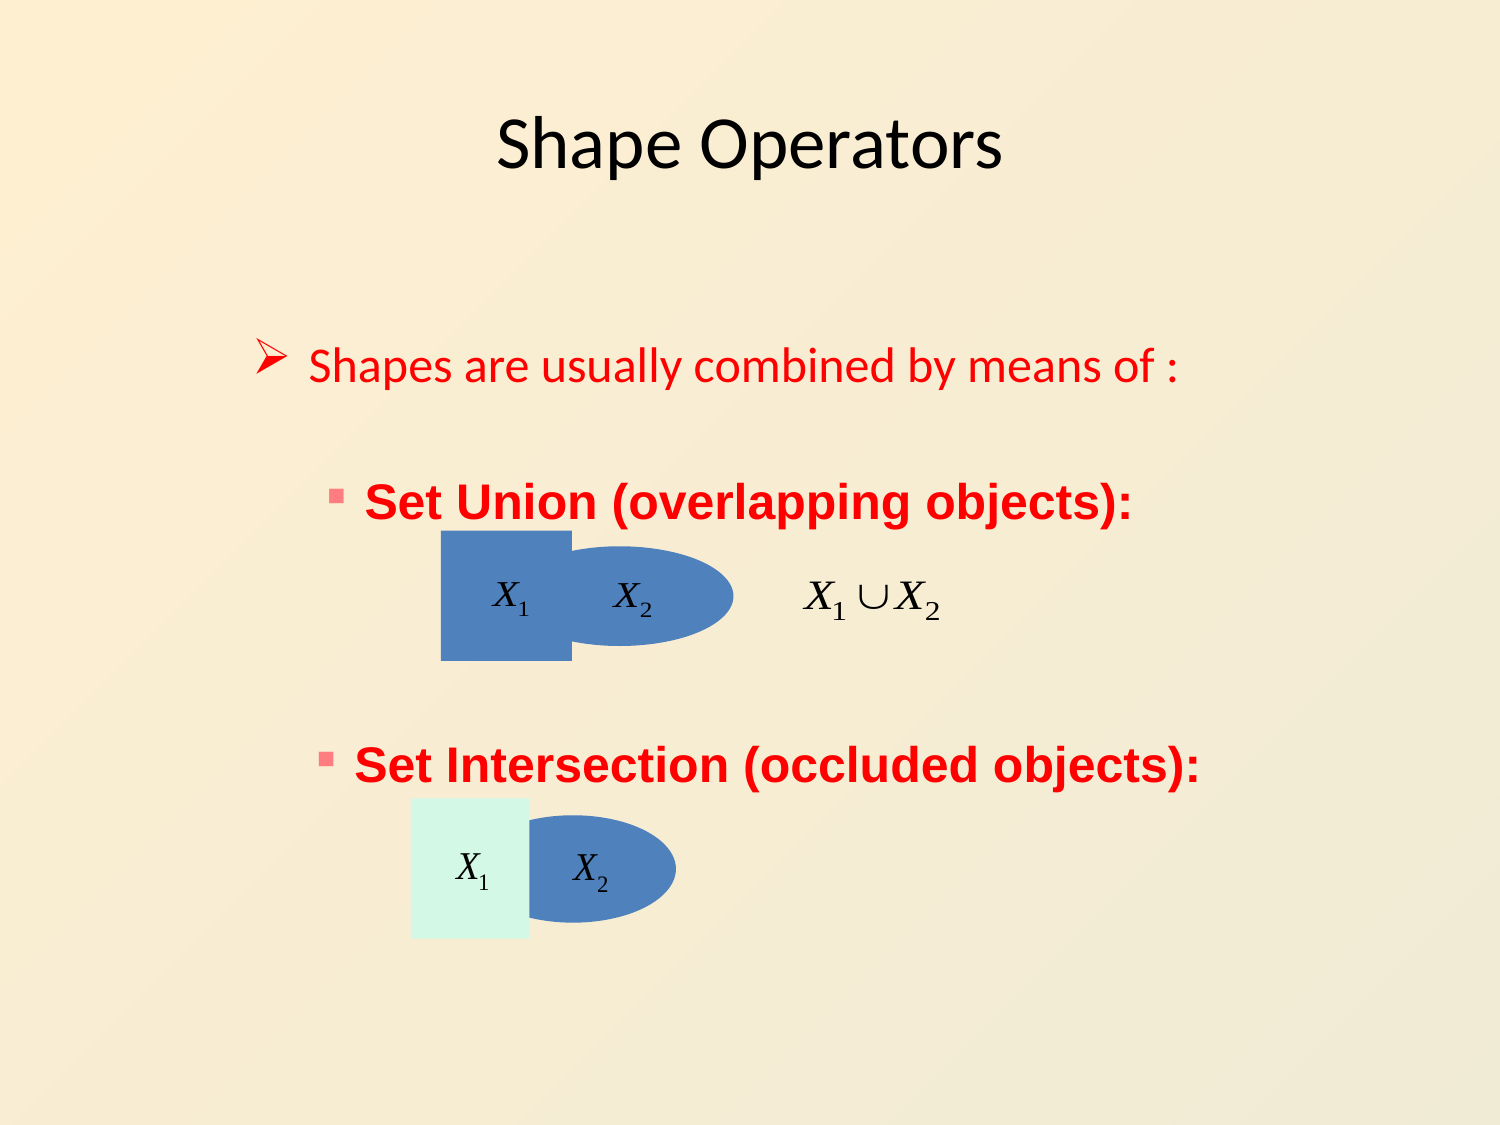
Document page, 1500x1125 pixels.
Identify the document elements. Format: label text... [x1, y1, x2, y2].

title Shape Operators [75, 45, 1425, 233]
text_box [162, 462, 1376, 688]
list Shapes are usually combined by means of : [237, 324, 1500, 1000]
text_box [151, 724, 1251, 1014]
